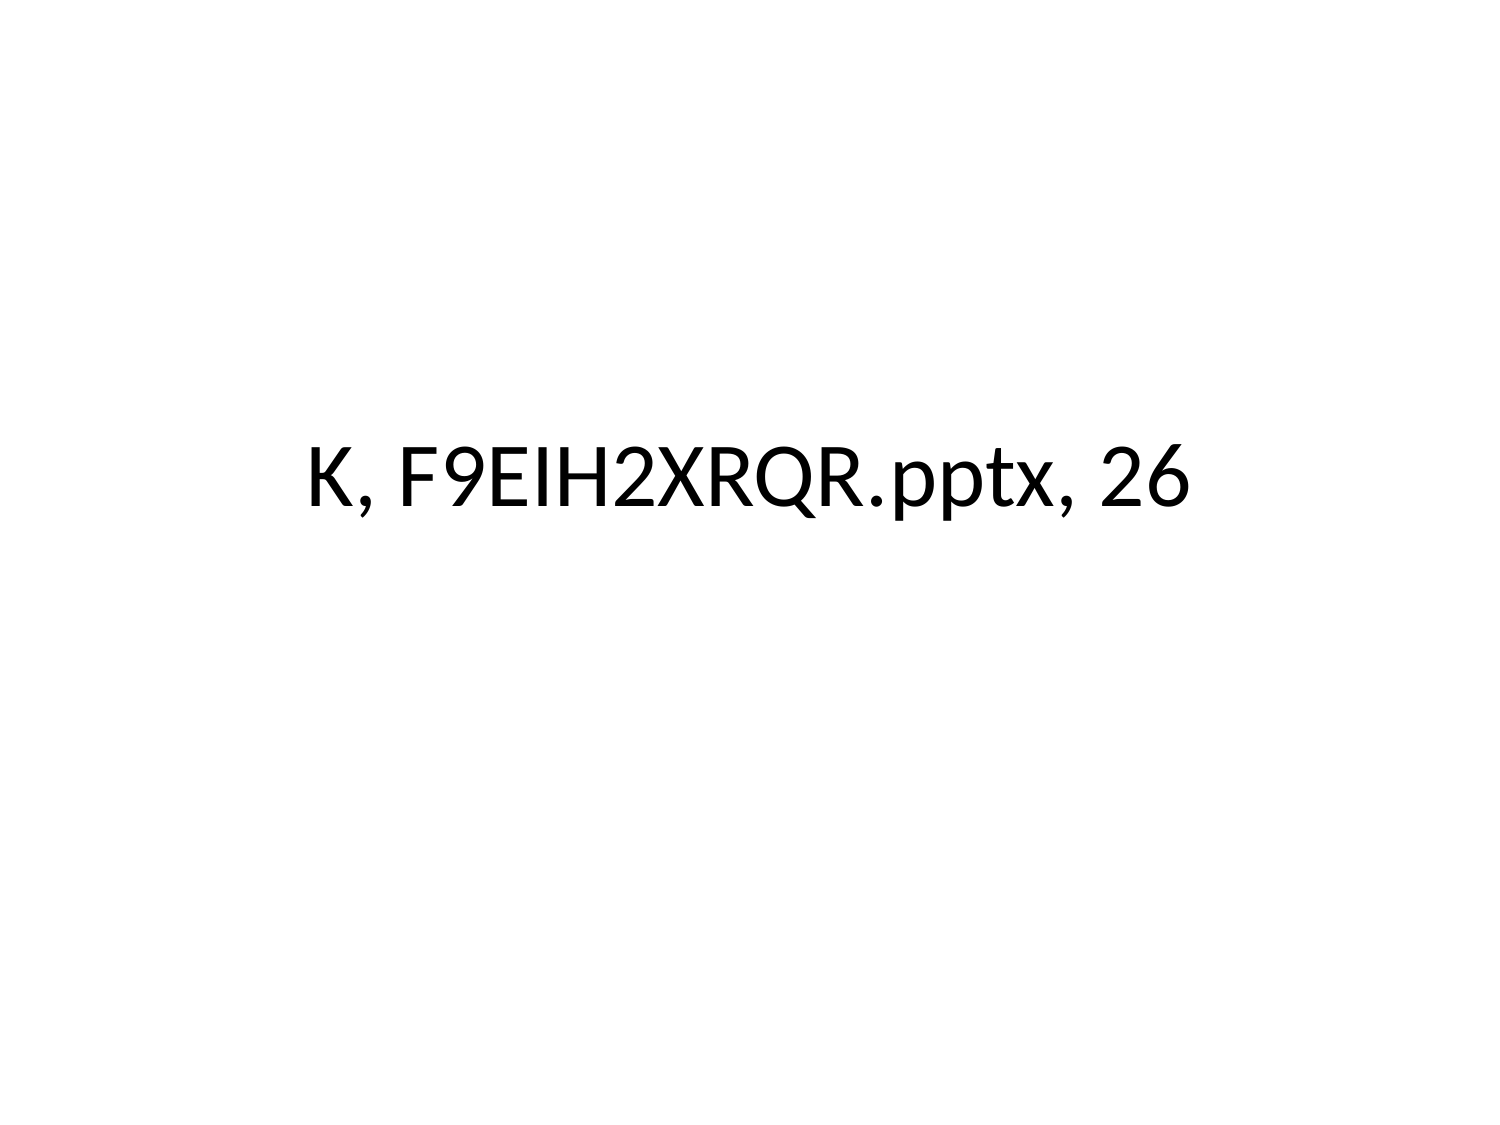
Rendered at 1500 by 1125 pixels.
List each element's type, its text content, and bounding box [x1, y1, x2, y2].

title K, F9EIH2XRQR.pptx, 26 [112, 349, 1388, 591]
